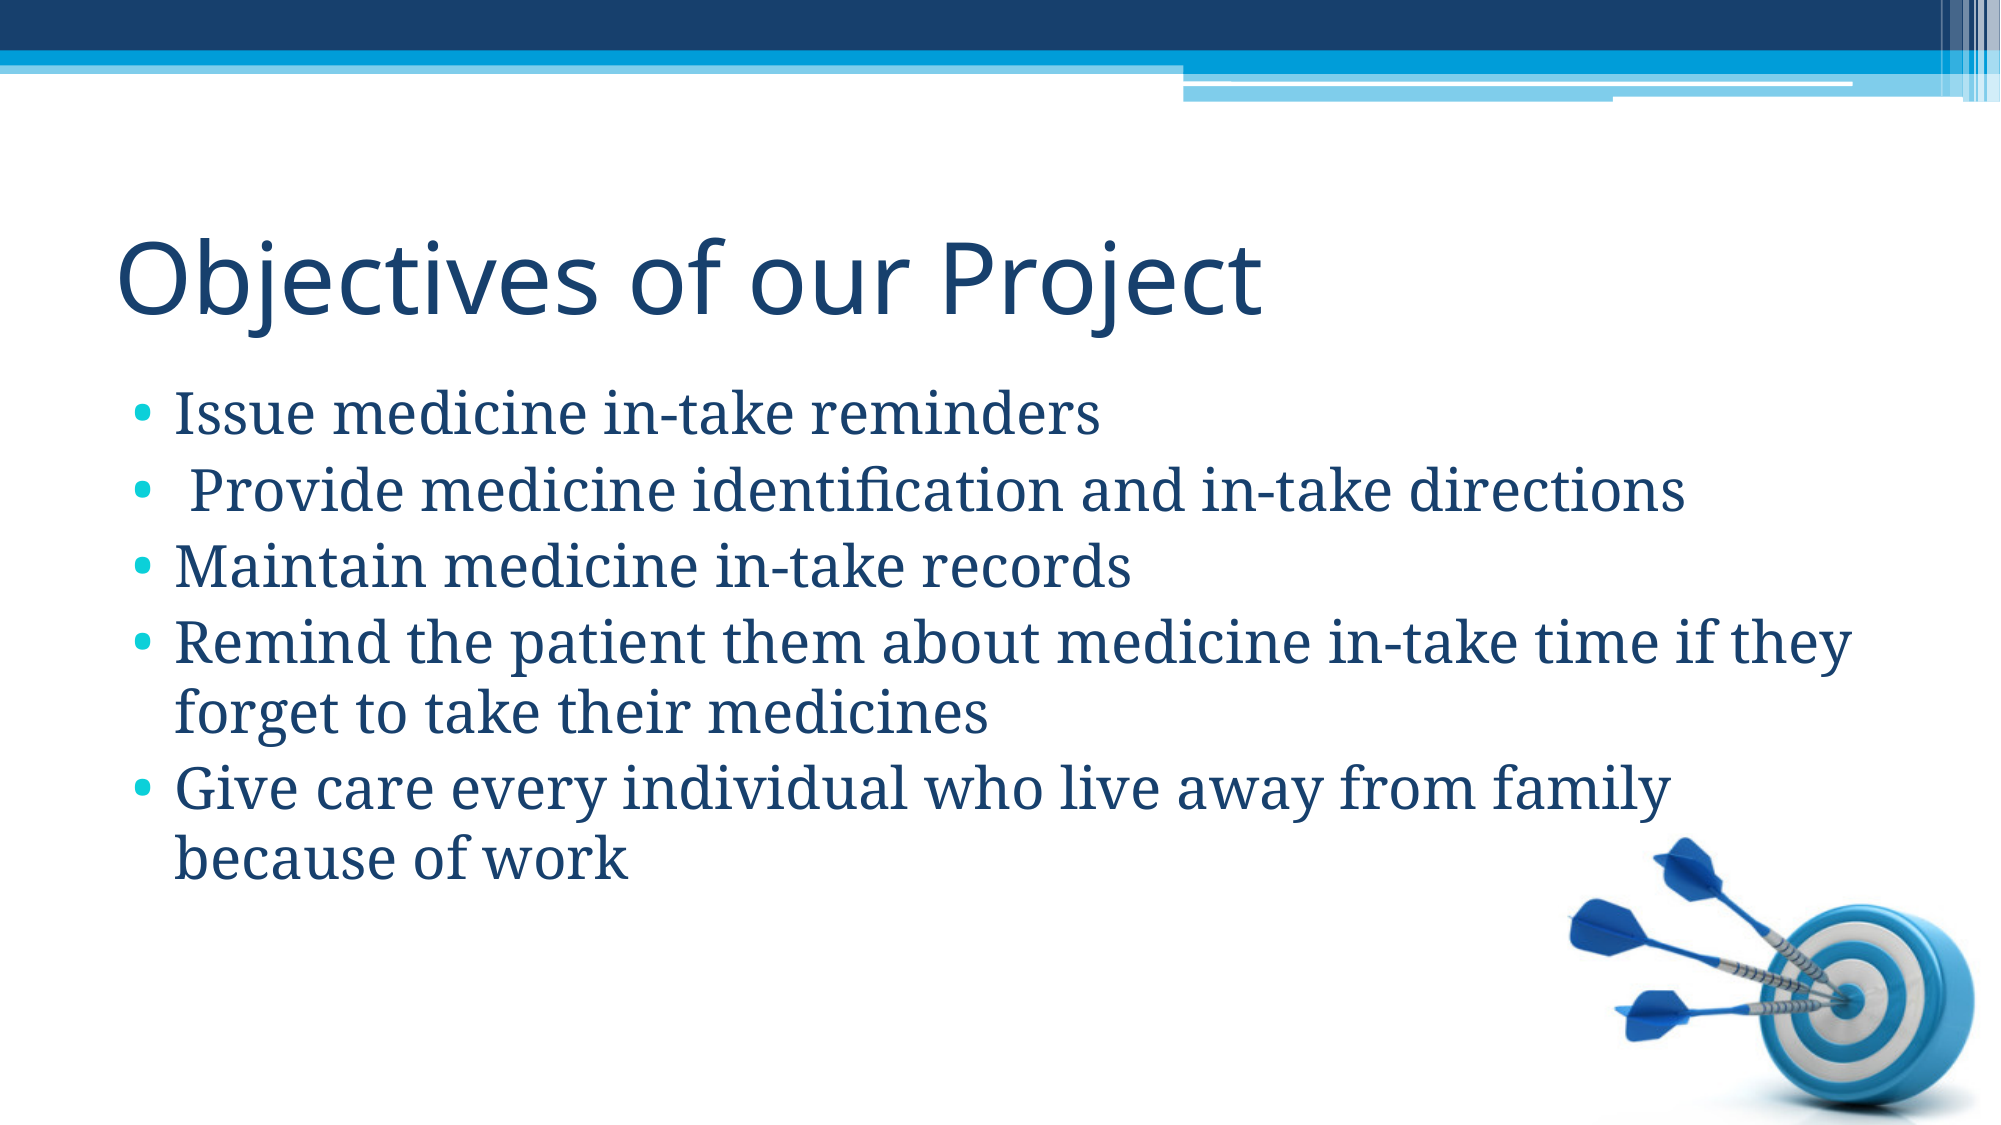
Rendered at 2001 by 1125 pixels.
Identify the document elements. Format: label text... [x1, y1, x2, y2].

title Objectives of our Project [99, 187, 1900, 363]
list Issue medicine in-take reminders Provide medicine identification and in-take directions Maintain medicine in-take records Remind the patient them about medicine in-take time if they forget to take their medicines Give care every individual who live away from family because of work [99, 368, 1900, 868]
picture [1558, 833, 1981, 1125]
